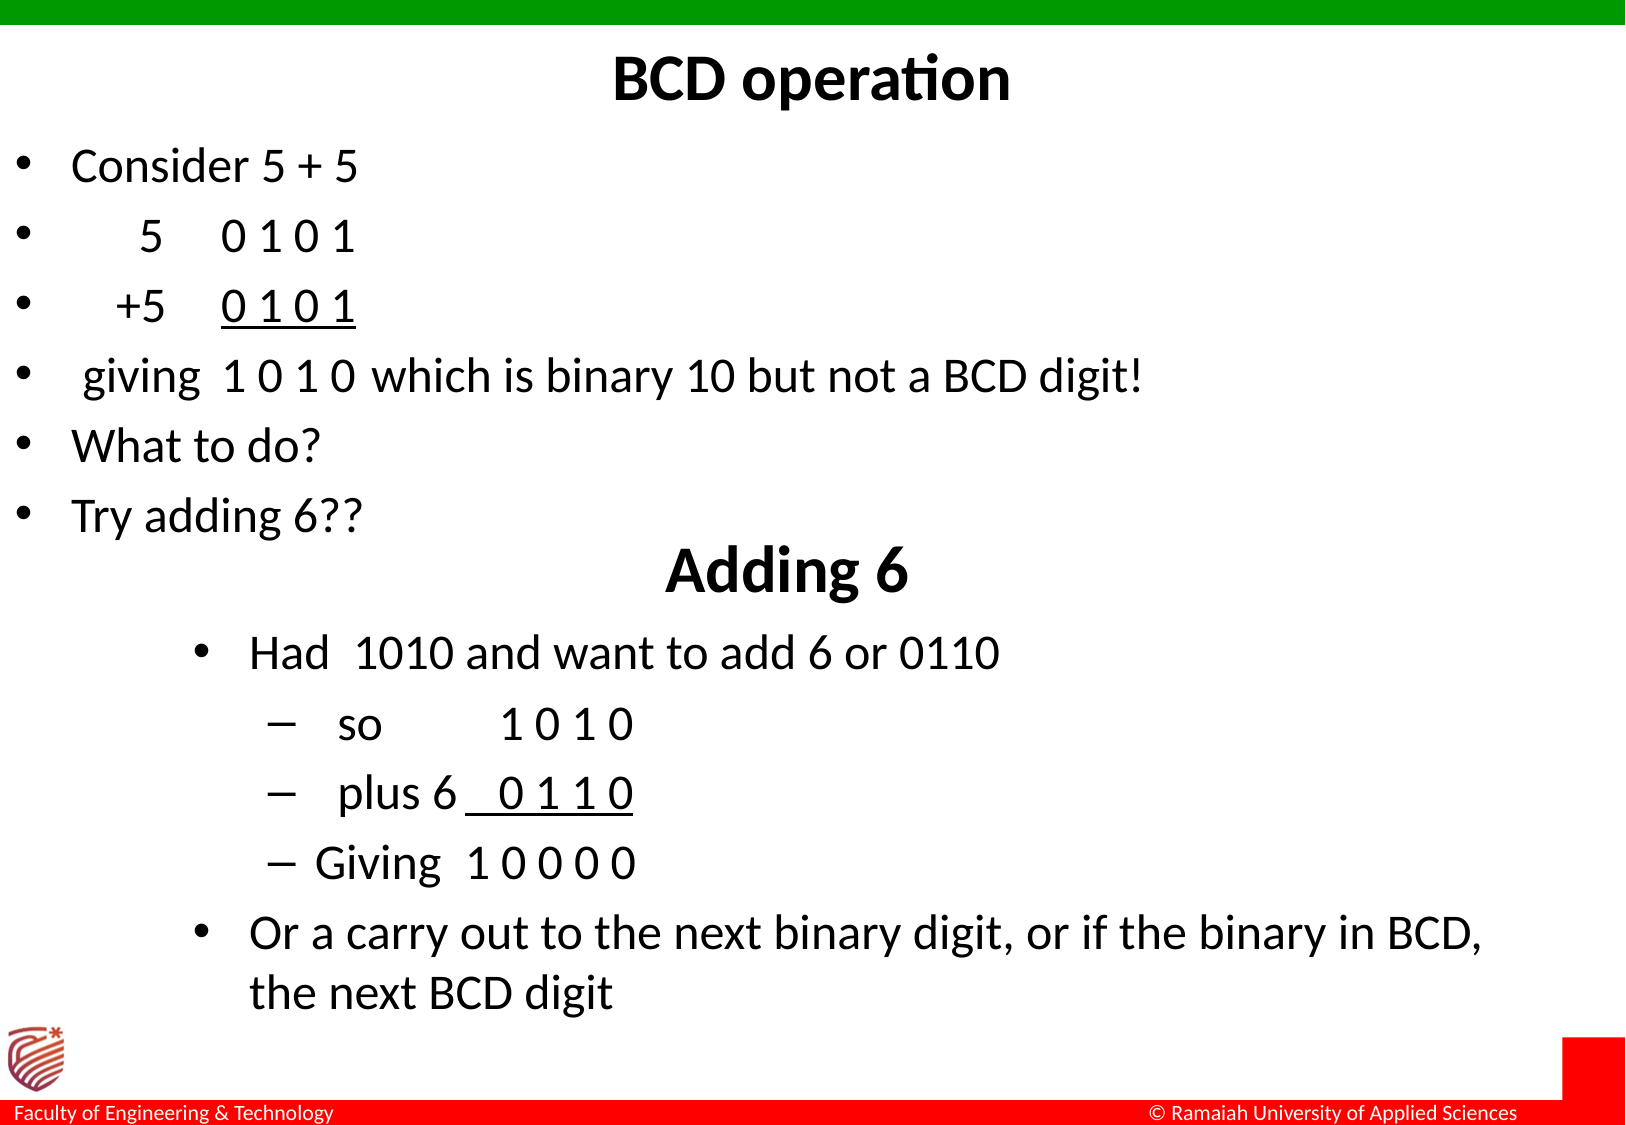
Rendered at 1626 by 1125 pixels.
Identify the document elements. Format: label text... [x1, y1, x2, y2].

list Consider 5 + 5 5 0 1 0 1 +5 0 1 0 1 giving 1 0 1 0 which is binary 10 but not a BCD digit! What to do? Try adding 6?? [0, 125, 1513, 831]
title BCD operation [81, 26, 1544, 214]
text_box Had 1010 and want to add 6 or 0110 so 1 0 1 0 plus 6 0 1 1 0 Giving 1 0 0 0 0 Or a carry out to the next binary digit, or if the binary in BCD, the next BCD digit [178, 612, 1528, 1038]
text_box Adding 6 [112, 518, 1463, 707]
picture [0, 1012, 75, 1097]
